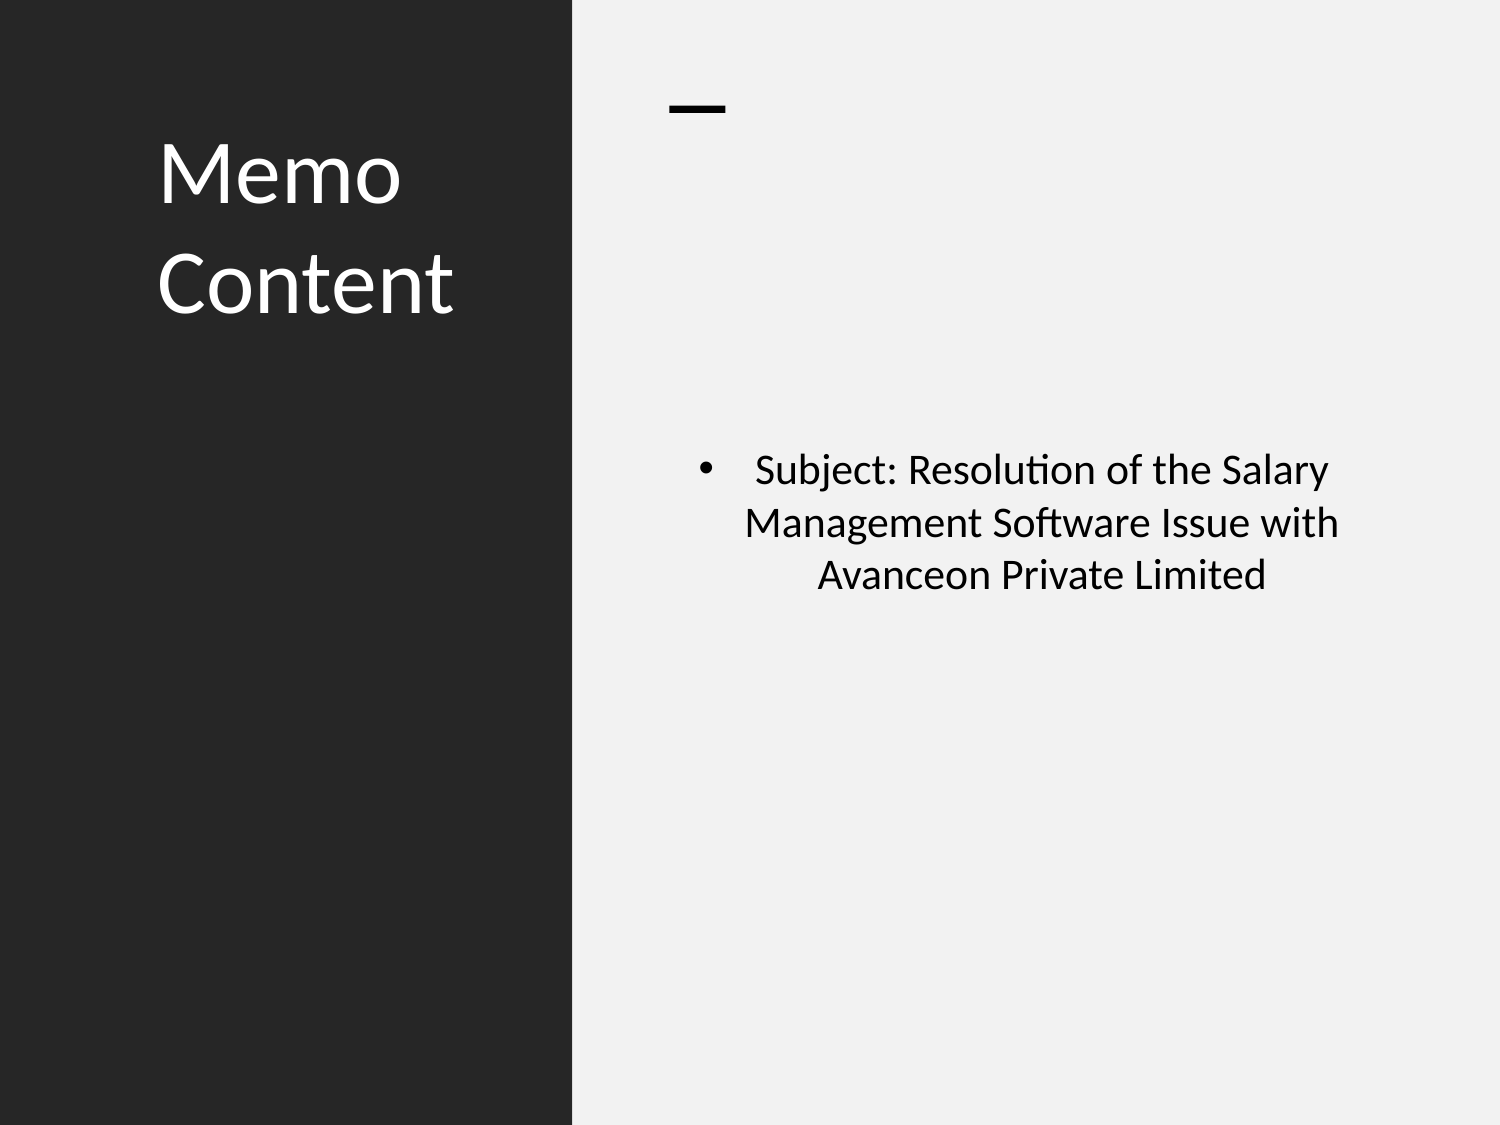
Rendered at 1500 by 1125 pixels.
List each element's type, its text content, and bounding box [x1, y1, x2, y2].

text_box [0, 0, 570, 1125]
list Subject: Resolution of the Salary Management Software Issue with Avanceon Private Limited [669, 365, 1359, 1014]
title Memo Content [142, 104, 499, 1020]
text_box [667, 103, 728, 115]
text_box [570, 0, 1500, 1125]
